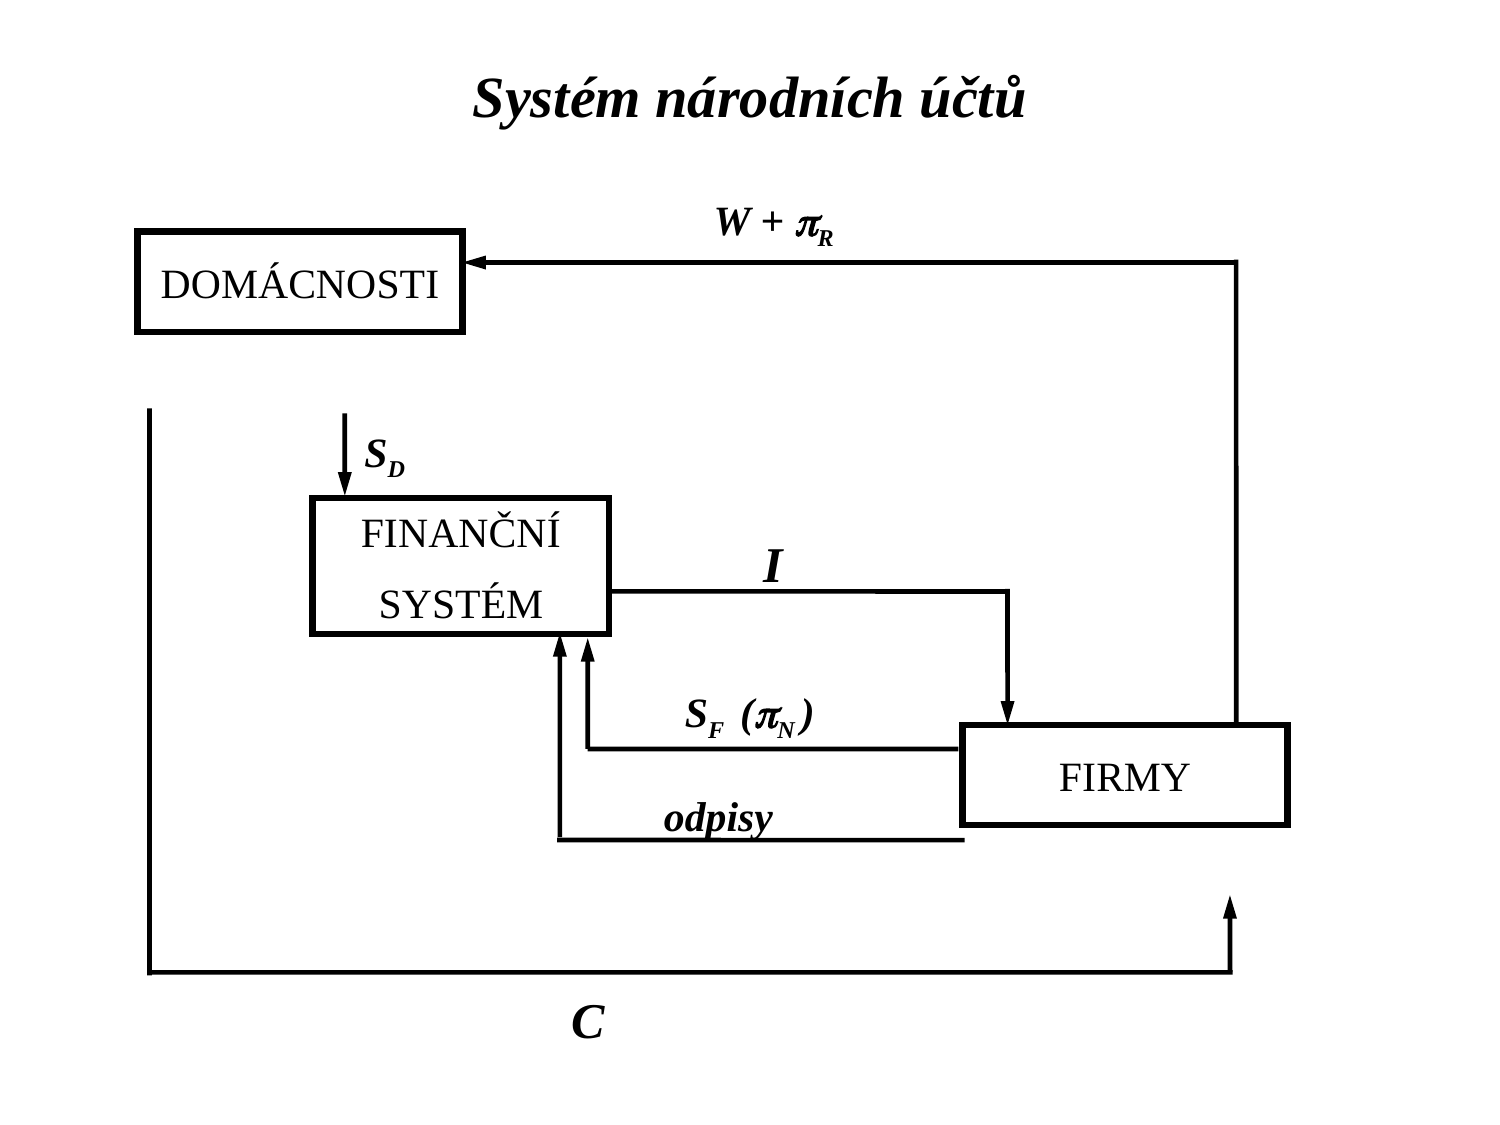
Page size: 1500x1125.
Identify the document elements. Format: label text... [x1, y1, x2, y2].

text_box SF (pN ) [670, 678, 880, 751]
text_box [553, 633, 567, 838]
text_box SD [349, 417, 440, 490]
text_box [1223, 895, 1237, 973]
text_box odpisy [648, 782, 907, 847]
text_box [581, 638, 594, 748]
text_box I [748, 525, 820, 601]
text_box FIRMY [962, 725, 1288, 826]
text_box [1001, 588, 1014, 725]
text_box W + pR [698, 186, 909, 259]
text_box [462, 256, 1236, 269]
text_box FINANČNÍ SYSTÉM [312, 497, 610, 635]
text_box [338, 413, 352, 496]
text_box DOMÁCNOSTI [137, 231, 463, 332]
text_box C [557, 981, 628, 1057]
text_box Systém národních účtů [112, 0, 1388, 188]
